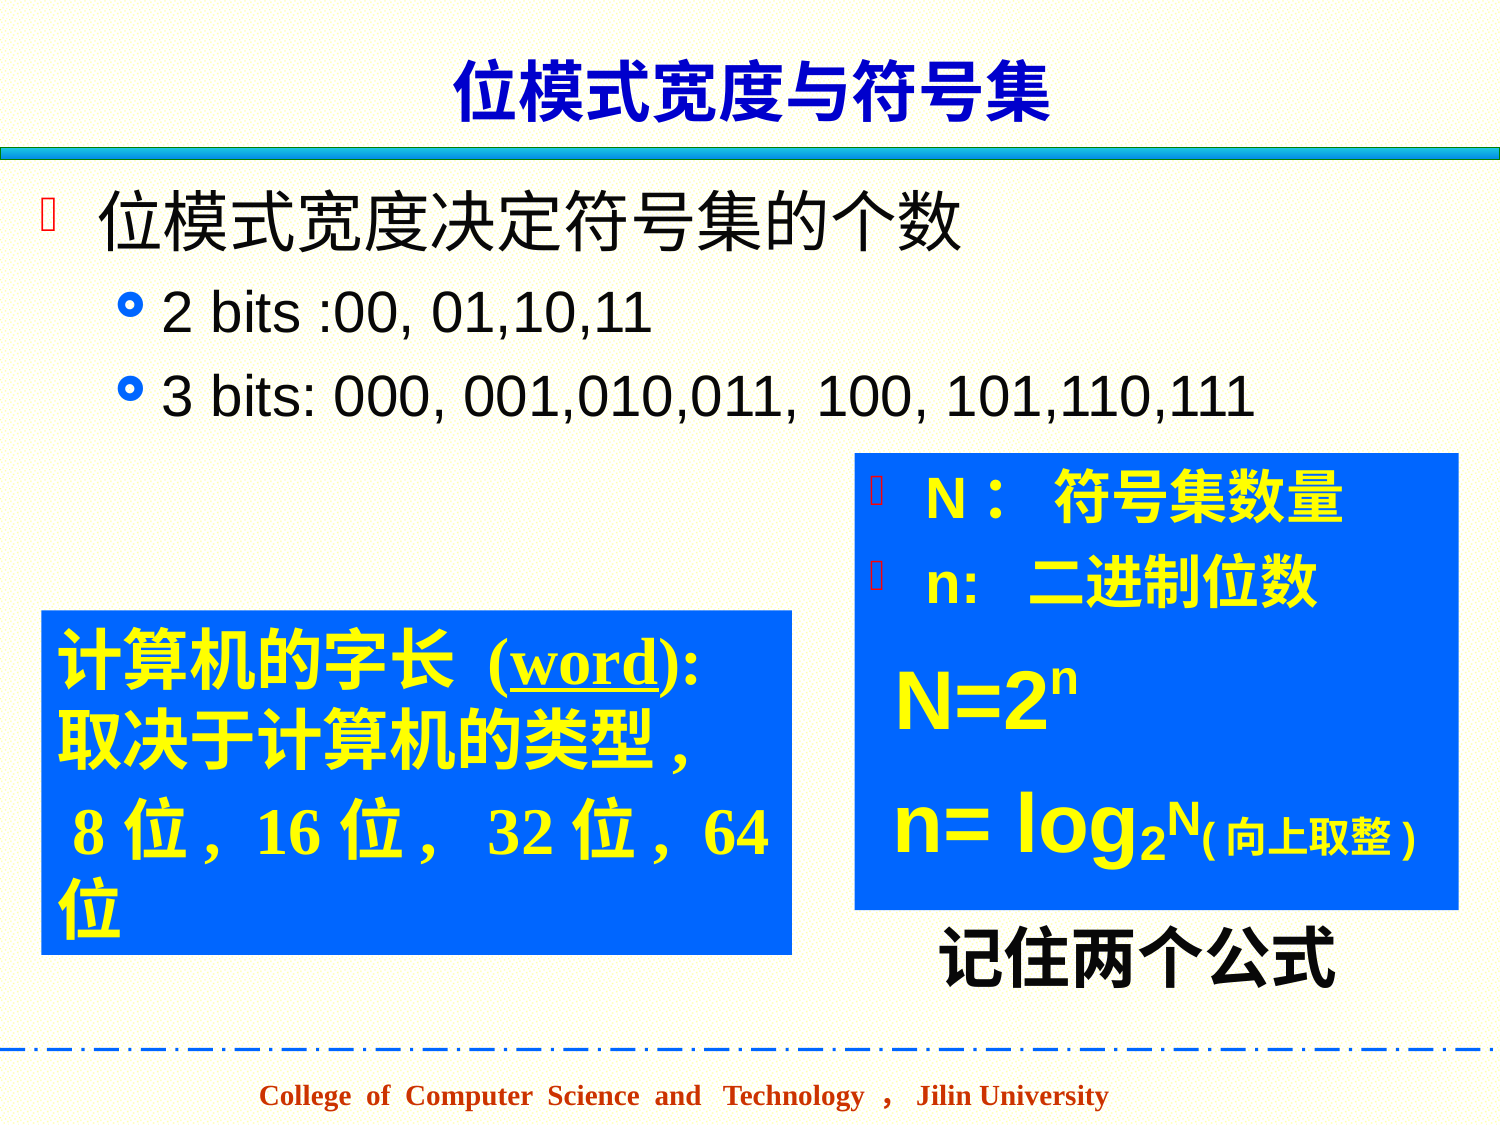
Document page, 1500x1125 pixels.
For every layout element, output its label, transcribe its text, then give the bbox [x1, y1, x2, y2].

text_box 计算机的字长 (word): 取决于计算机的类型, 8位, 16位, 32位, 64位 [41, 610, 792, 955]
picture [0, 0, 1500, 147]
text_box 位模式宽度与符号集 [114, 42, 1390, 136]
picture [0, 160, 1500, 1125]
text_box 位模式宽度决定符号集的个数 2 bits :00, 01,10,11 3 bits: 000, 001,010,011, 100, 101,110,111 [25, 172, 1418, 468]
text_box 记住两个公式 [922, 911, 1423, 1037]
text_box N： 符号集数量 n: 二进制位数 N=2n n= log2N(向上取整) [854, 453, 1459, 911]
